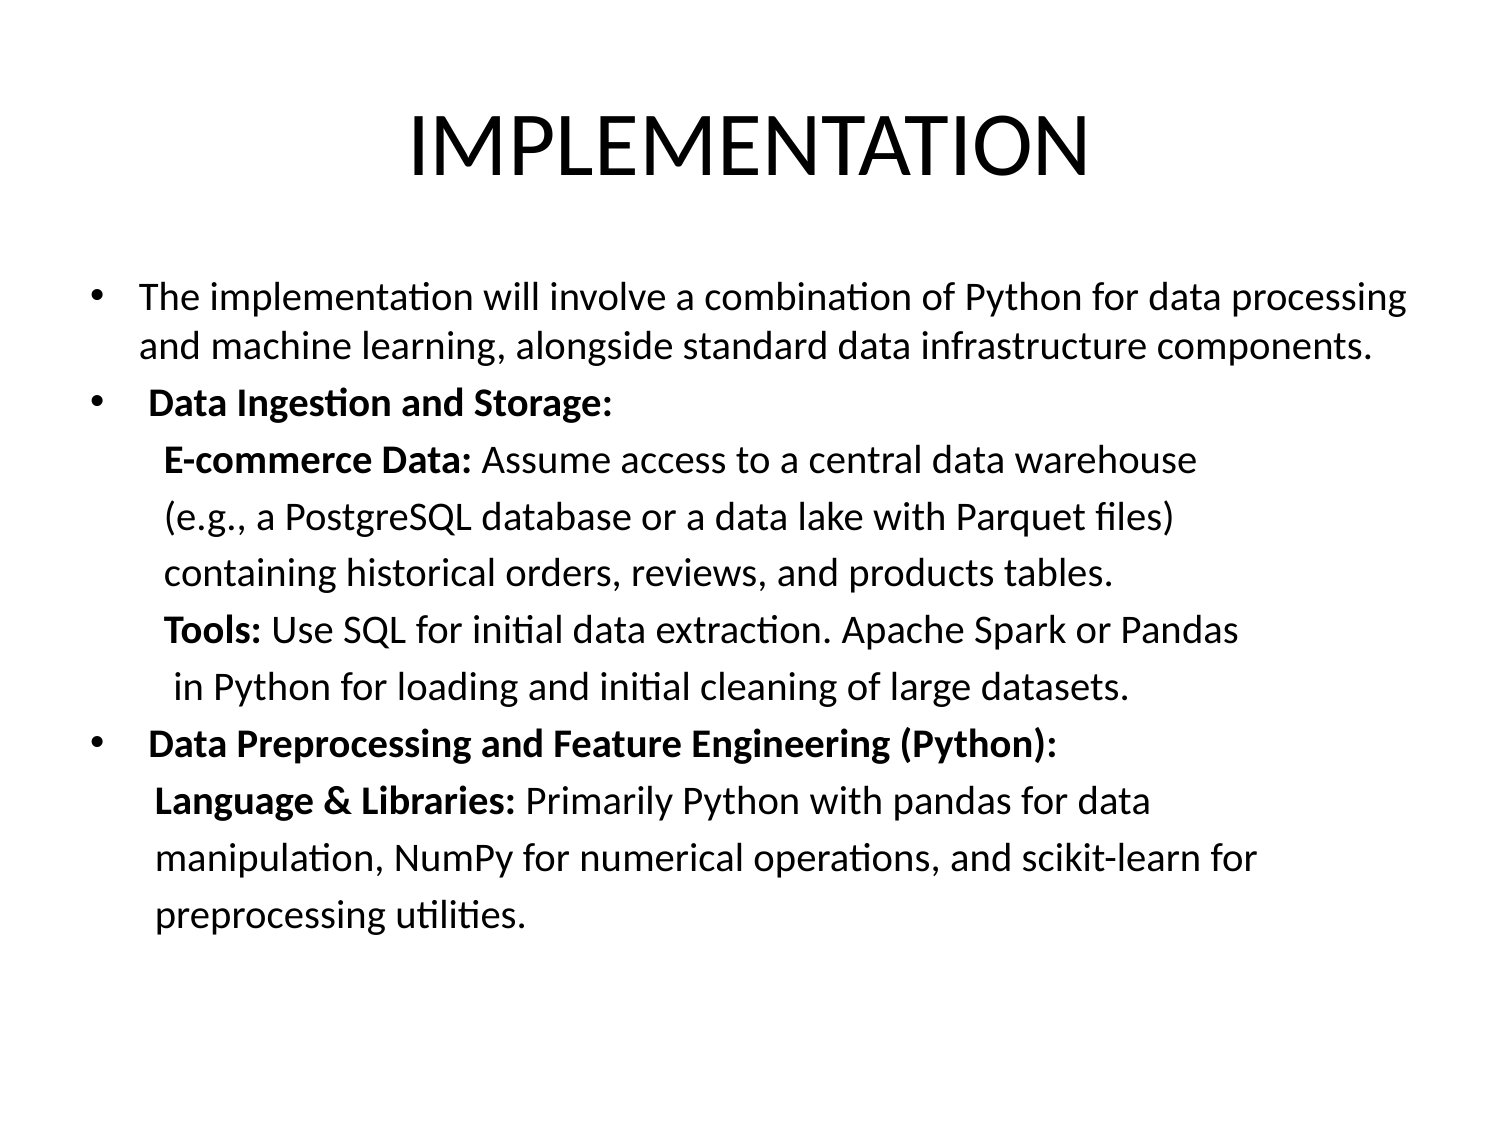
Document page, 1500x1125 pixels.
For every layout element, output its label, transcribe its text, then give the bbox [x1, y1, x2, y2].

list The implementation will involve a combination of Python for data processing and machine learning, alongside standard data infrastructure components. Data Ingestion and Storage: E-commerce Data: Assume access to a central data warehouse (e.g., a PostgreSQL database or a data lake with Parquet files) containing historical orders, reviews, and products tables. Tools: Use SQL for initial data extraction. Apache Spark or Pandas in Python for loading and initial cleaning of large datasets. Data Preprocessing and Feature Engineering (Python): Language & Libraries: Primarily Python with pandas for data manipulation, NumPy for numerical operations, and scikit-learn for preprocessing utilities. [75, 262, 1425, 1005]
title IMPLEMENTATION [75, 45, 1425, 233]
